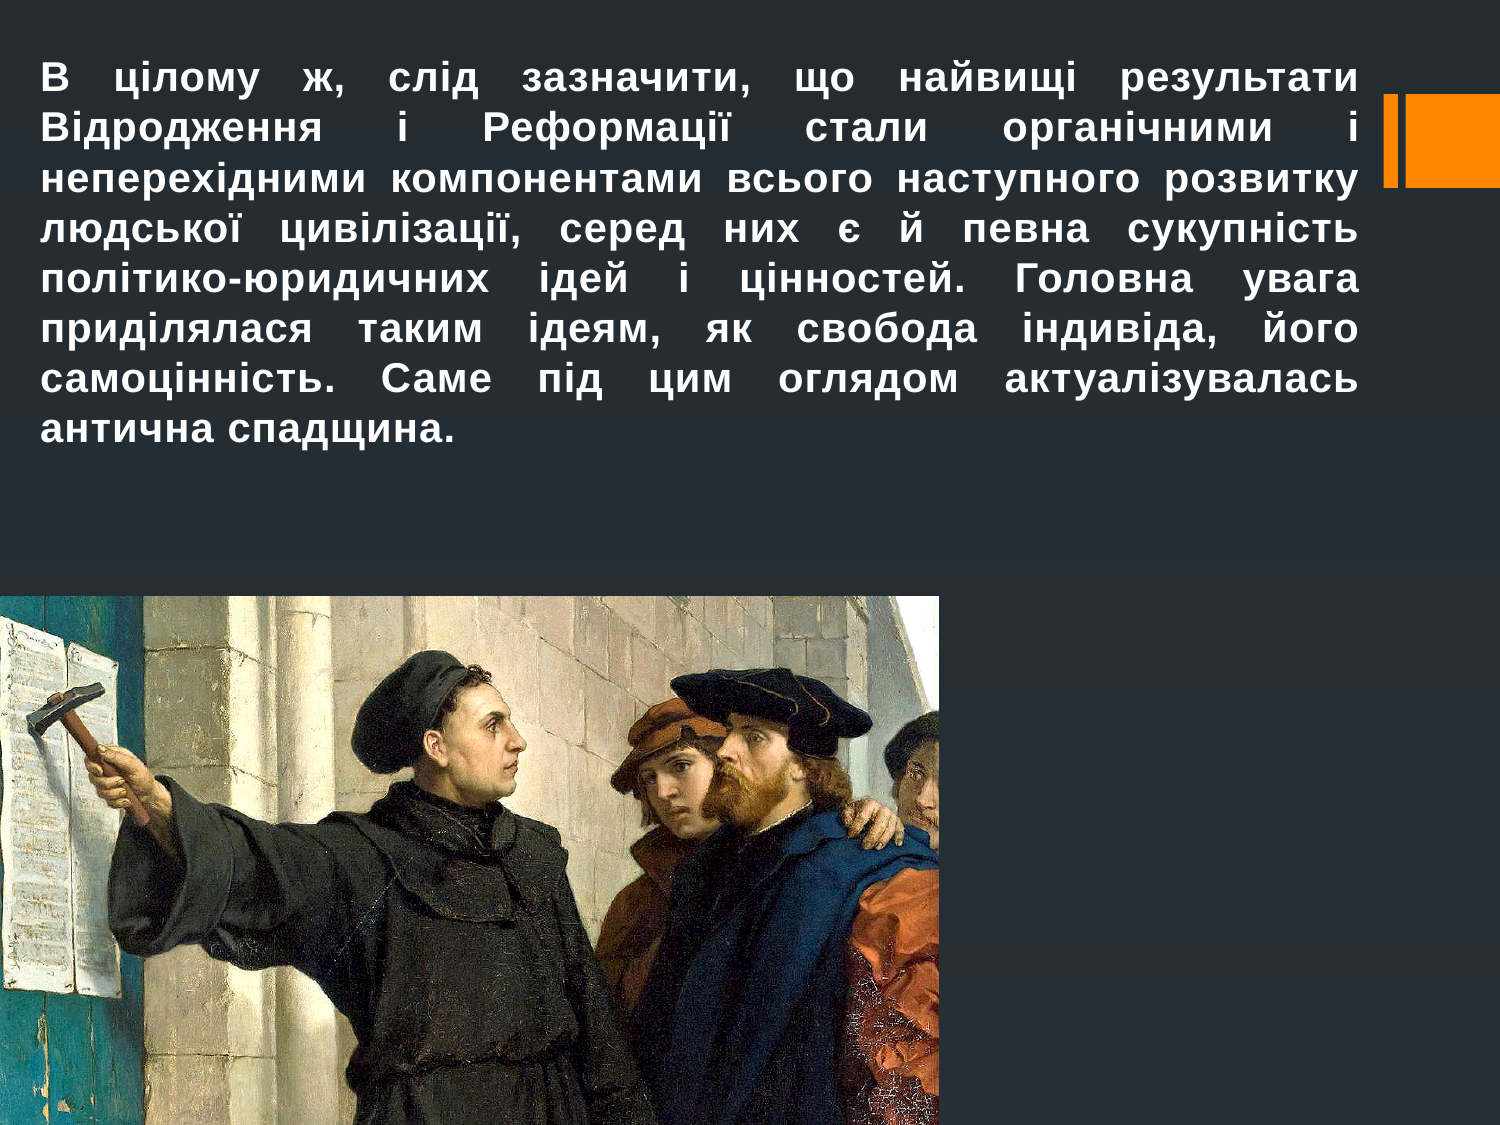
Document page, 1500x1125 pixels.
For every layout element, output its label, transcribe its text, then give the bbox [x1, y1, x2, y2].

list В цілому ж, слід зазначити, що найвищі результати Відродження і Реформації стали органічними і неперехідними компонентами всього наступного розвитку людської цивілізації, серед них є й певна сукупність політико-юридичних ідей і цінностей. Головна увага приділялася таким ідеям, як свобода індивіда, його самоцінність. Саме під цим оглядом актуалізувалась антична спадщина. [17, 42, 1377, 1094]
picture [0, 596, 940, 1125]
